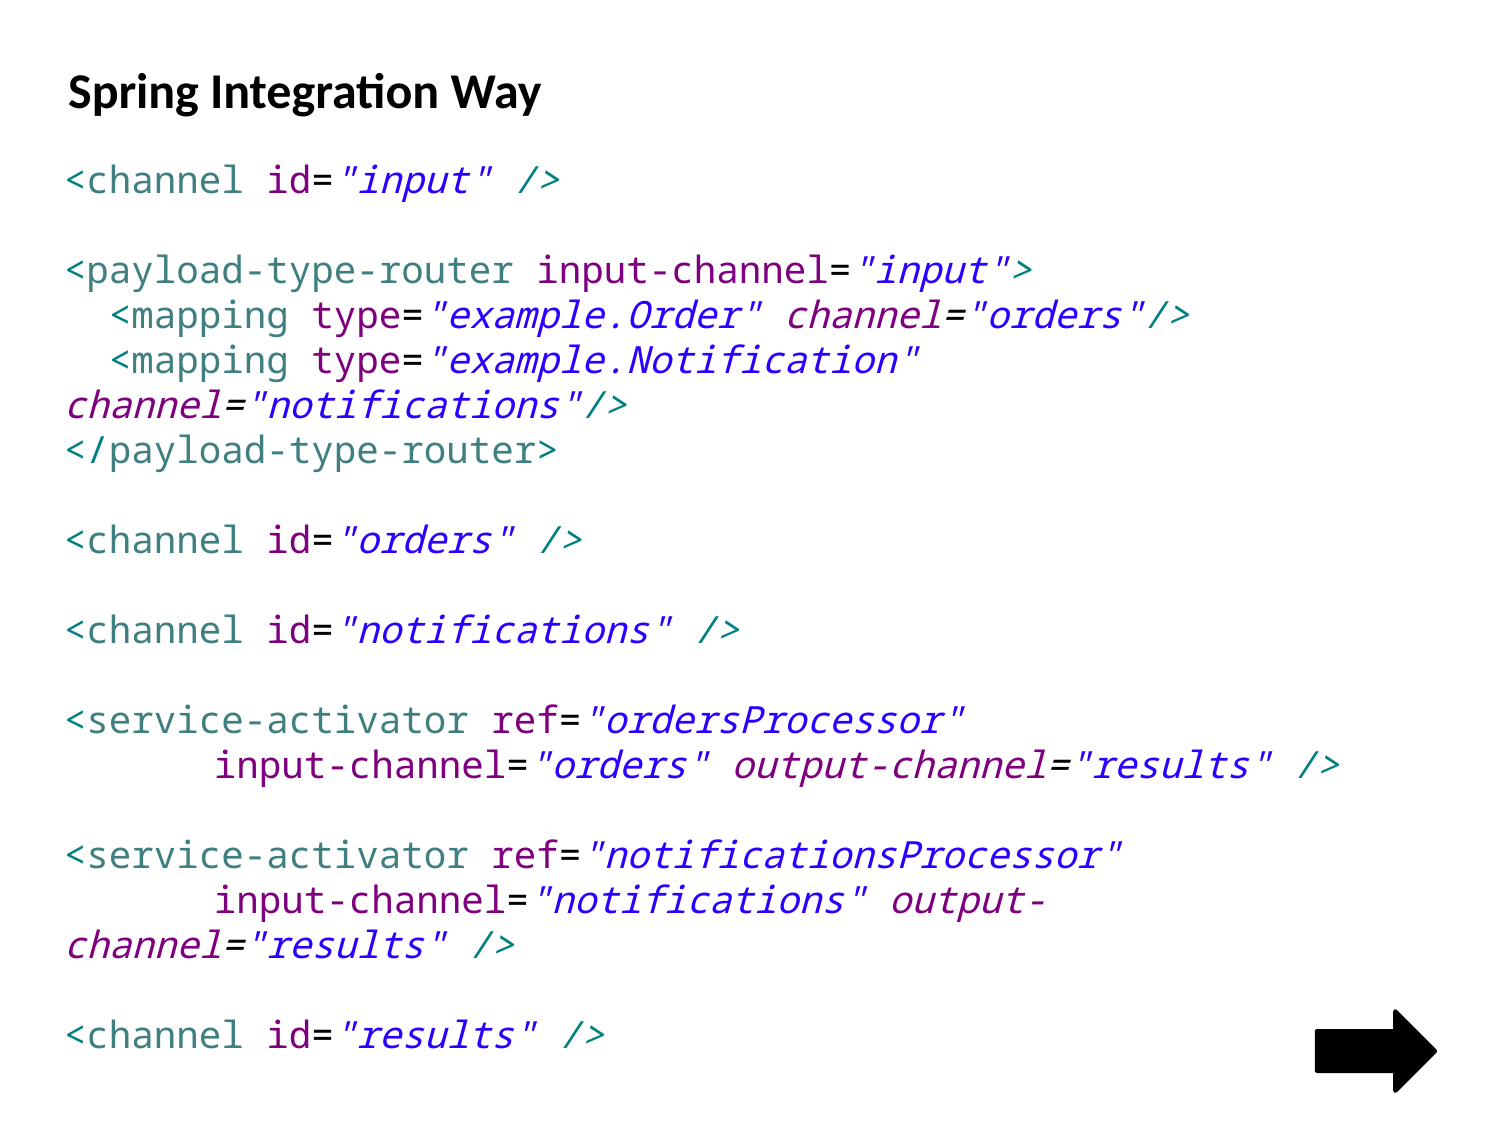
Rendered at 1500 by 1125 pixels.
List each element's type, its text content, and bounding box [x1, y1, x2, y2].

text_box [1316, 1011, 1436, 1091]
text_box <channel id="input" /> <payload-type-router input-channel="input"> <mapping type="example.Order" channel="orders"/> <mapping type="example.Notification" channel="notifications"/> </payload-type-router> <channel id="orders" /> <channel id="notifications" /> <service-activator ref="ordersProcessor" input-channel="orders" output-channel="results" /> <service-activator ref="notificationsProcessor" input-channel="notifications" output-channel="results" /> <channel id="results" /> [48, 148, 1431, 1028]
text_box Spring Integration Way [53, 50, 597, 127]
